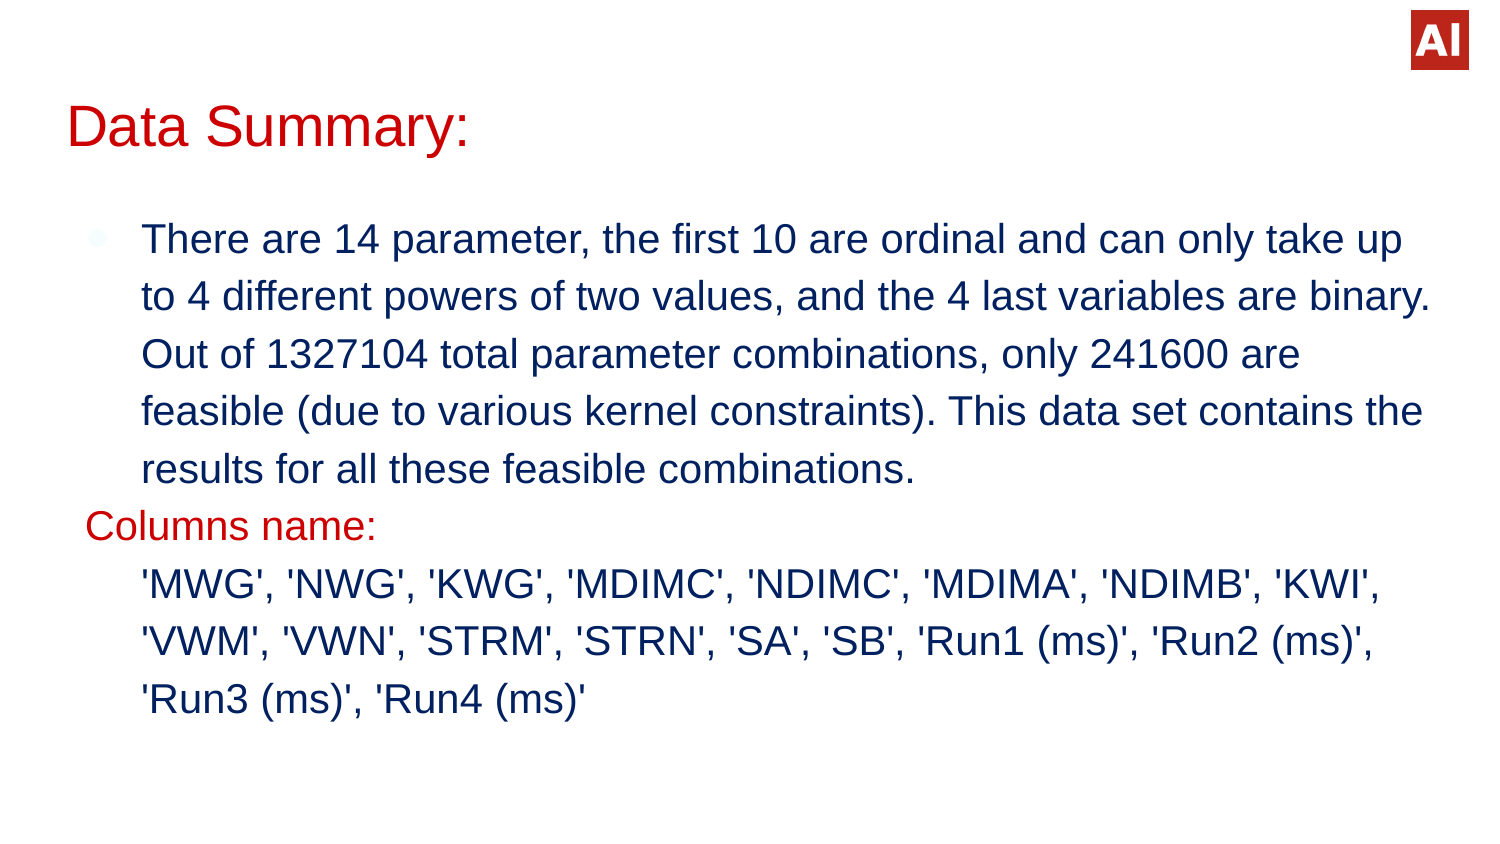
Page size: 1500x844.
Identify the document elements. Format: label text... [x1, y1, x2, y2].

picture [1411, 10, 1469, 70]
title Data Summary: [51, 72, 1449, 167]
list There are 14 parameter, the first 10 are ordinal and can only take up to 4 different powers of two values, and the 4 last variables are binary. Out of 1327104 total parameter combinations, only 241600 are feasible (due to various kernel constraints). This data set contains the results for all these feasible combinations. Columns name: 'MWG', 'NWG', 'KWG', 'MDIMC', 'NDIMC', 'MDIMA', 'NDIMB', 'KWI', 'VWM', 'VWN', 'STRM', 'STRN', 'SA', 'SB', 'Run1 (ms)', 'Run2 (ms)', 'Run3 (ms)', 'Run4 (ms)' [51, 189, 1449, 800]
